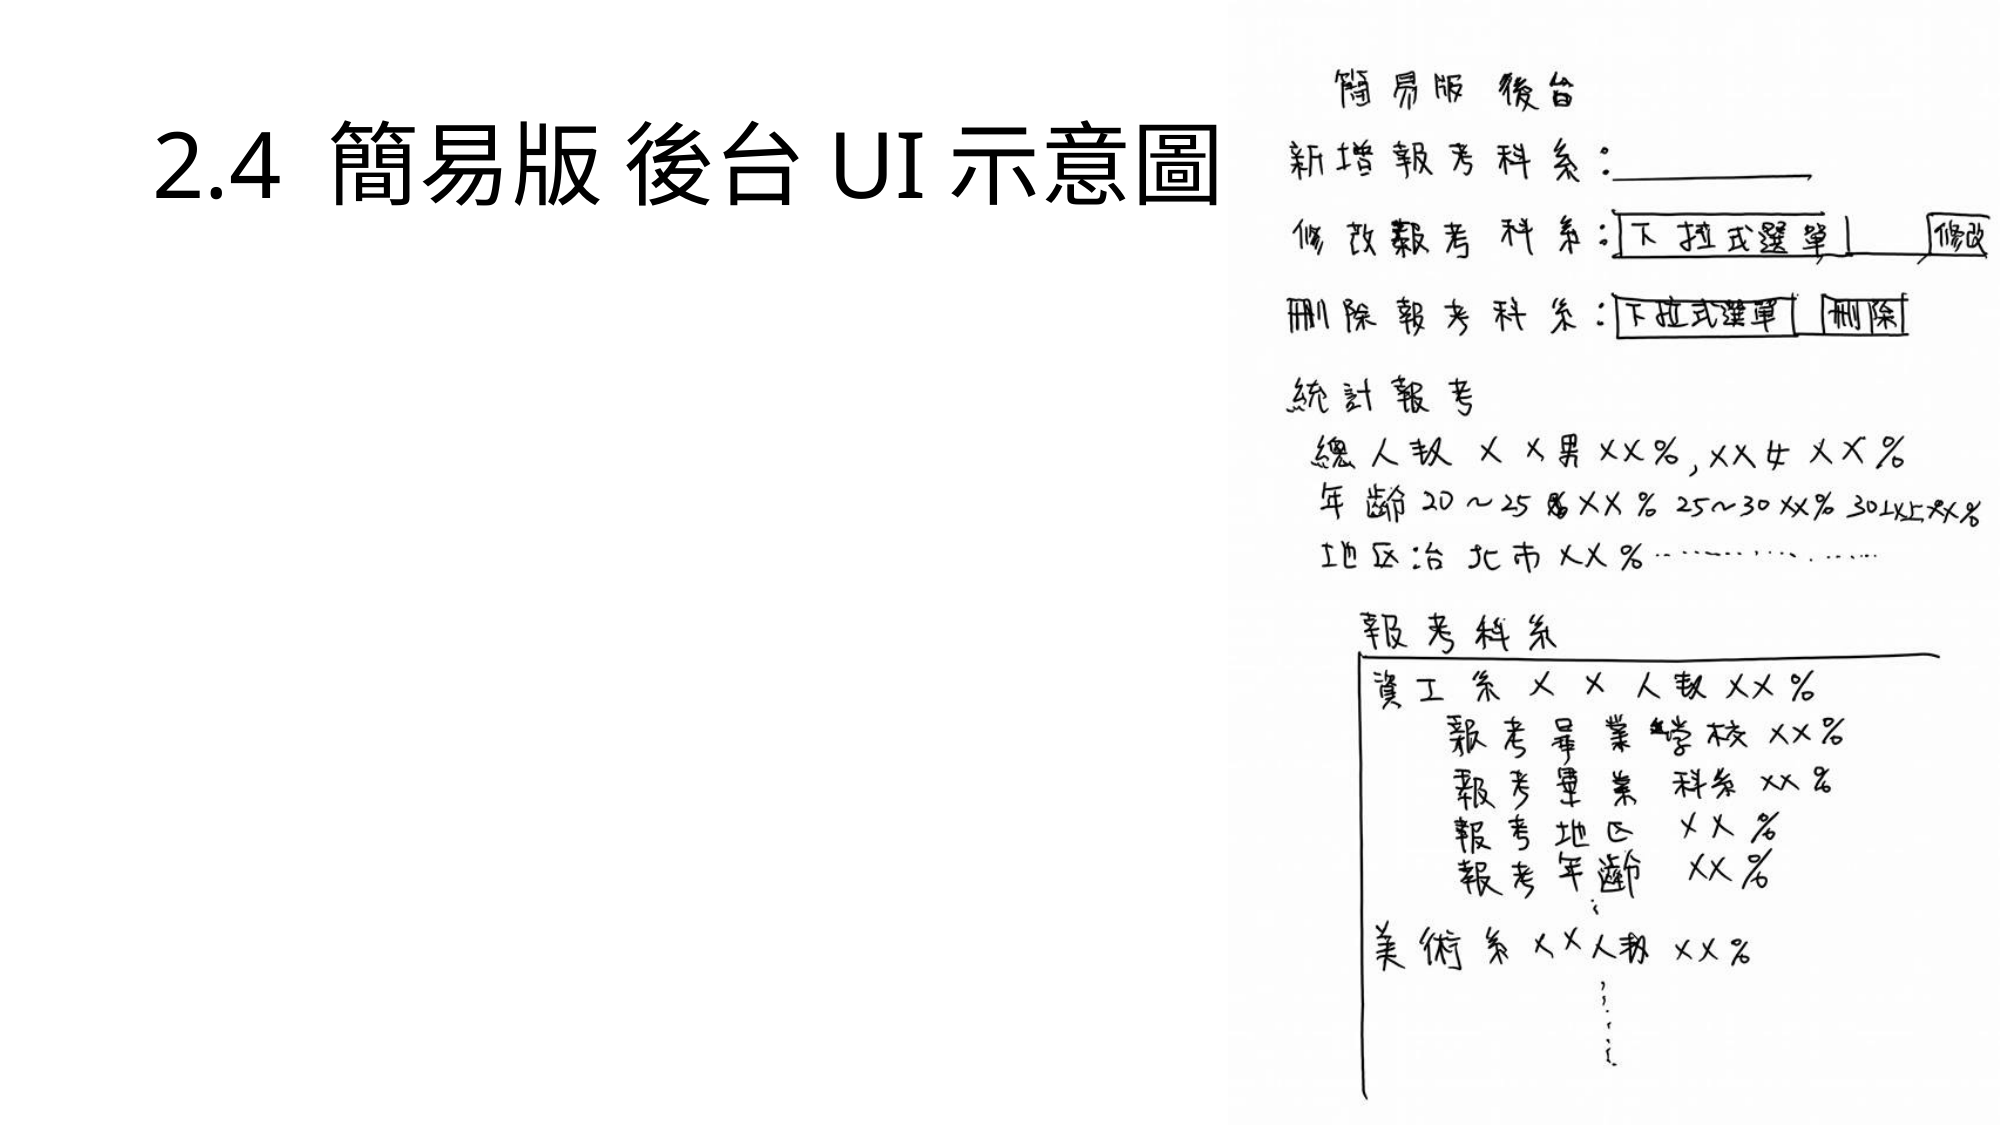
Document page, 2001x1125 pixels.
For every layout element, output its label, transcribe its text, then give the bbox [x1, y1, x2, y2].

title 2.4 簡易版 後台UI示意圖 [137, 59, 1228, 278]
picture [1228, 0, 2000, 1125]
